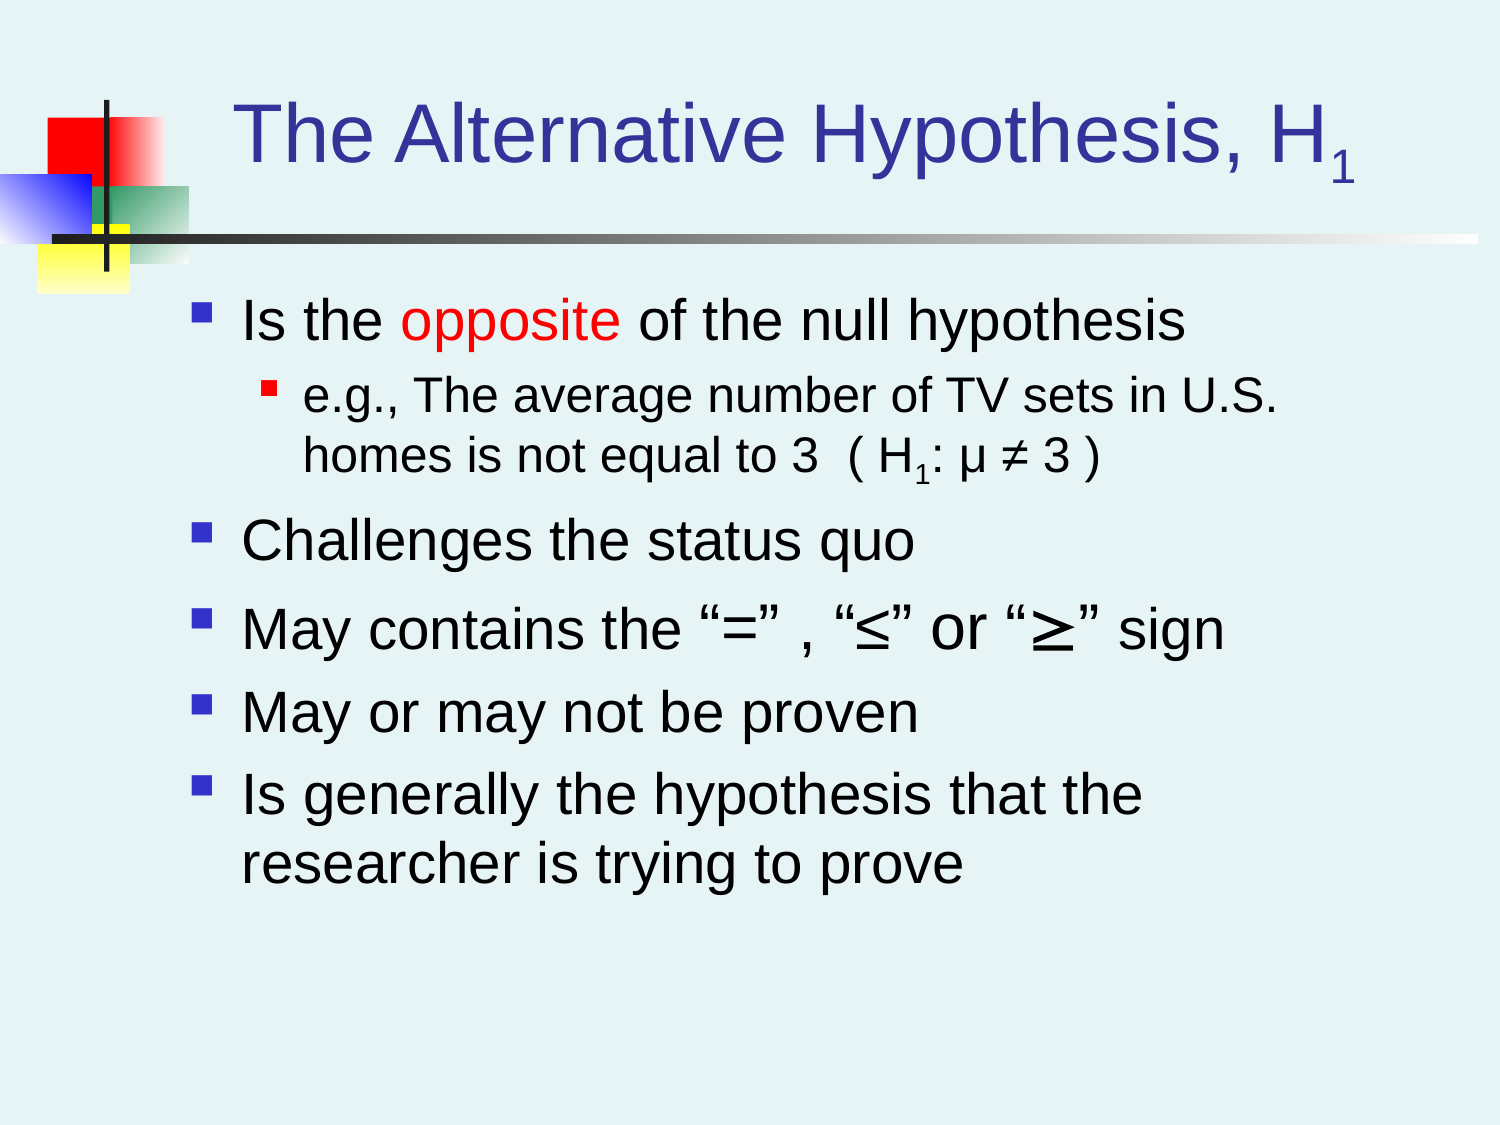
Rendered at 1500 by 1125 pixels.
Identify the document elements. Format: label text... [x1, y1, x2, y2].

title The Alternative Hypothesis, H1 [188, 37, 1400, 200]
list Is the opposite of the null hypothesis e.g., The average number of TV sets in U.S. homes is not equal to 3 ( H1: μ ≠ 3 ) Challenges the status quo May contains the “=” , “≤” or “” sign May or may not be proven Is generally the hypothesis that the researcher is trying to prove [174, 275, 1388, 1019]
